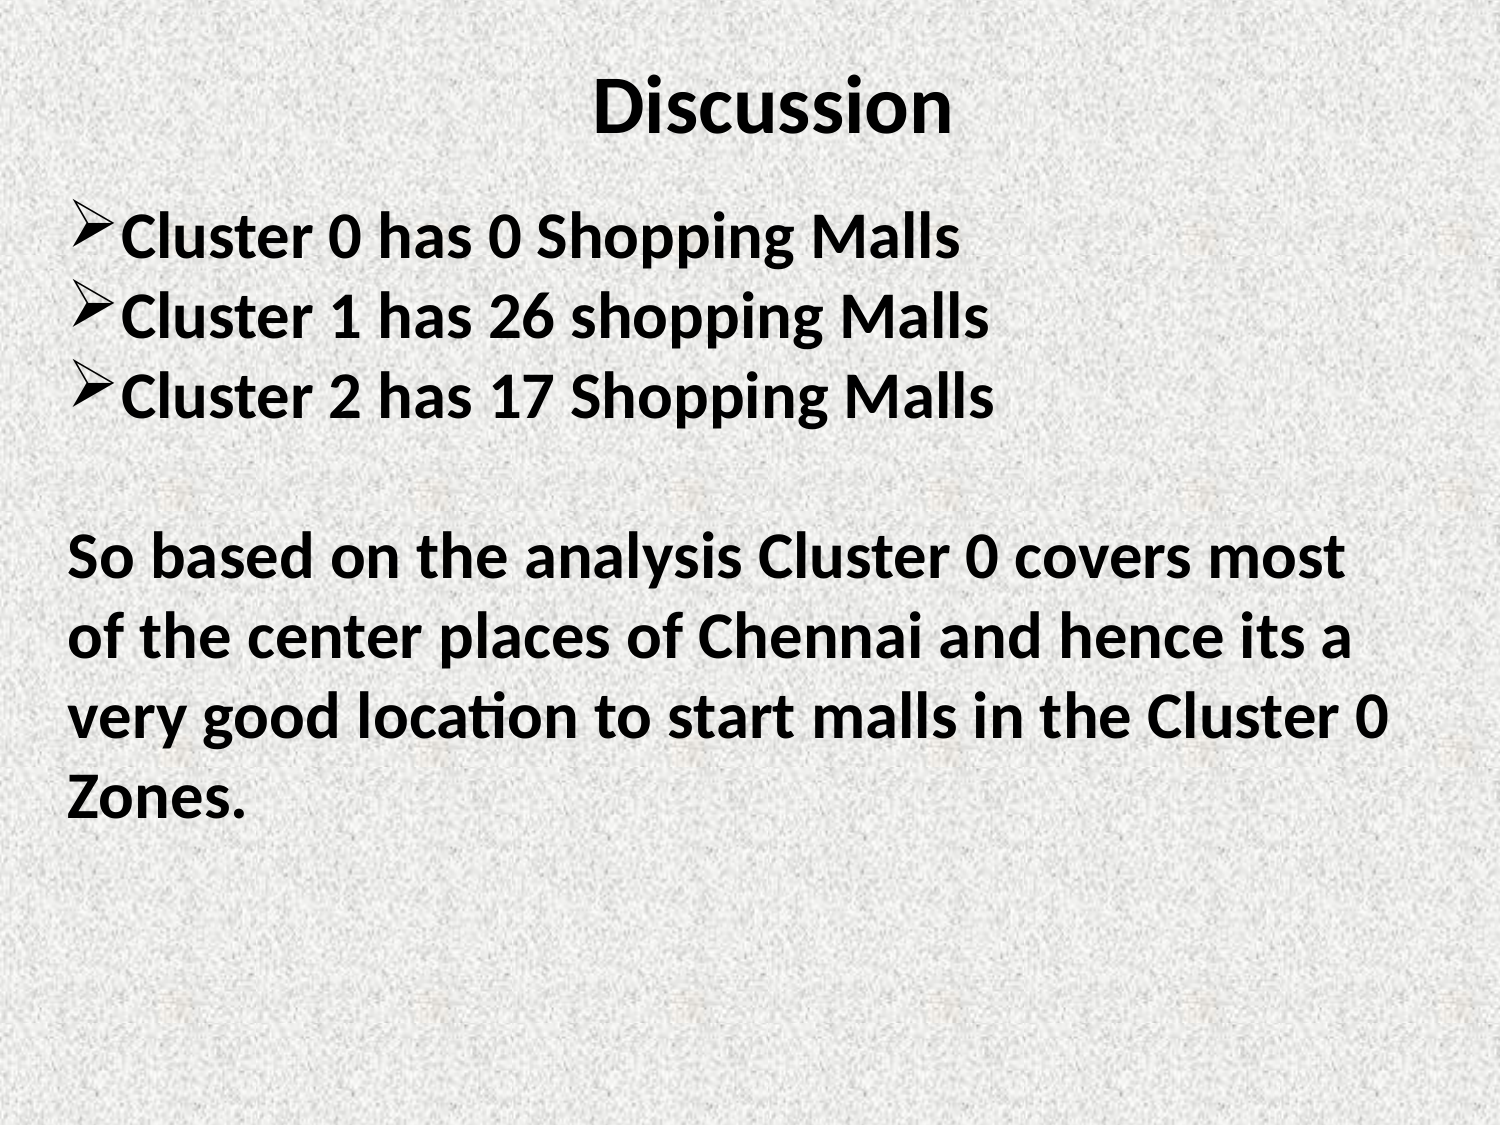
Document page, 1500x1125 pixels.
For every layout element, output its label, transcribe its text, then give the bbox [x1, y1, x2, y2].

picture [0, 0, 1500, 1125]
text_box Discussion [277, 42, 1270, 158]
text_box Cluster 0 has 0 Shopping Malls Cluster 1 has 26 shopping Malls Cluster 2 has 17 Shopping Malls So based on the analysis Cluster 0 covers most of the center places of Chennai and hence its a very good location to start malls in the Cluster 0 Zones. [53, 184, 1471, 839]
